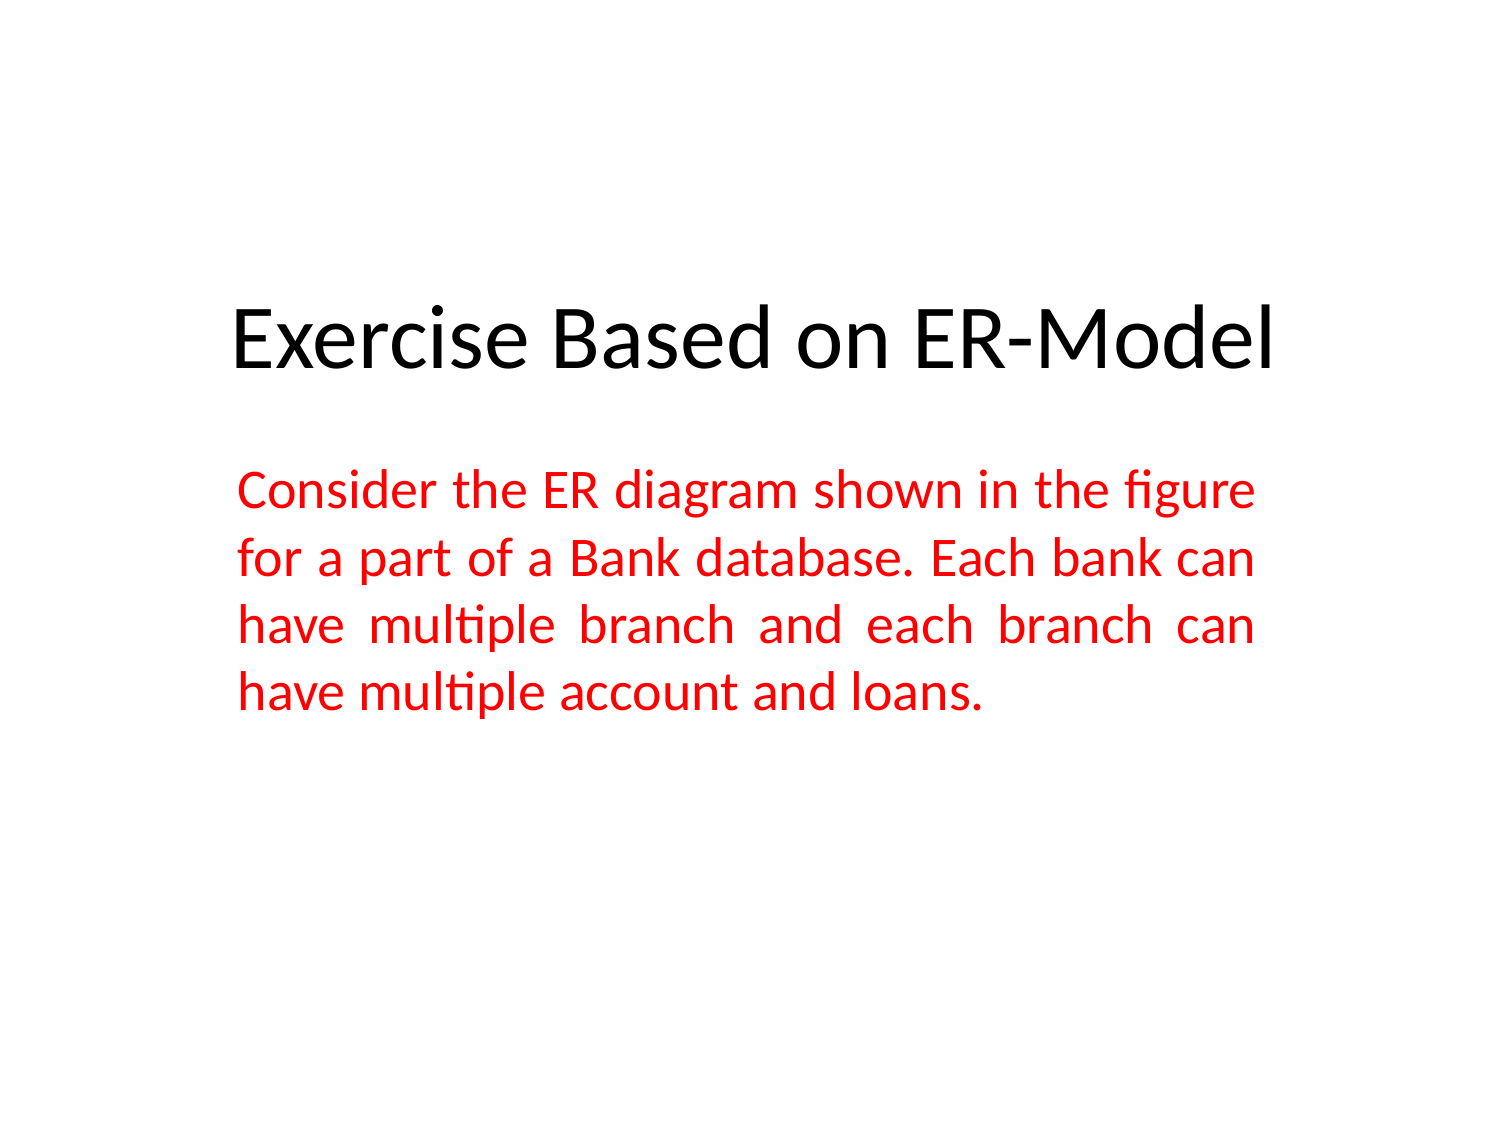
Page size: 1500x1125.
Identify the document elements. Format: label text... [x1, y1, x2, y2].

title Exercise Based on ER-Model [117, 210, 1393, 453]
subtitle Consider the ER diagram shown in the figure for a part of a Bank database. Each bank can have multiple branch and each branch can have multiple account and loans. [222, 445, 1273, 733]
